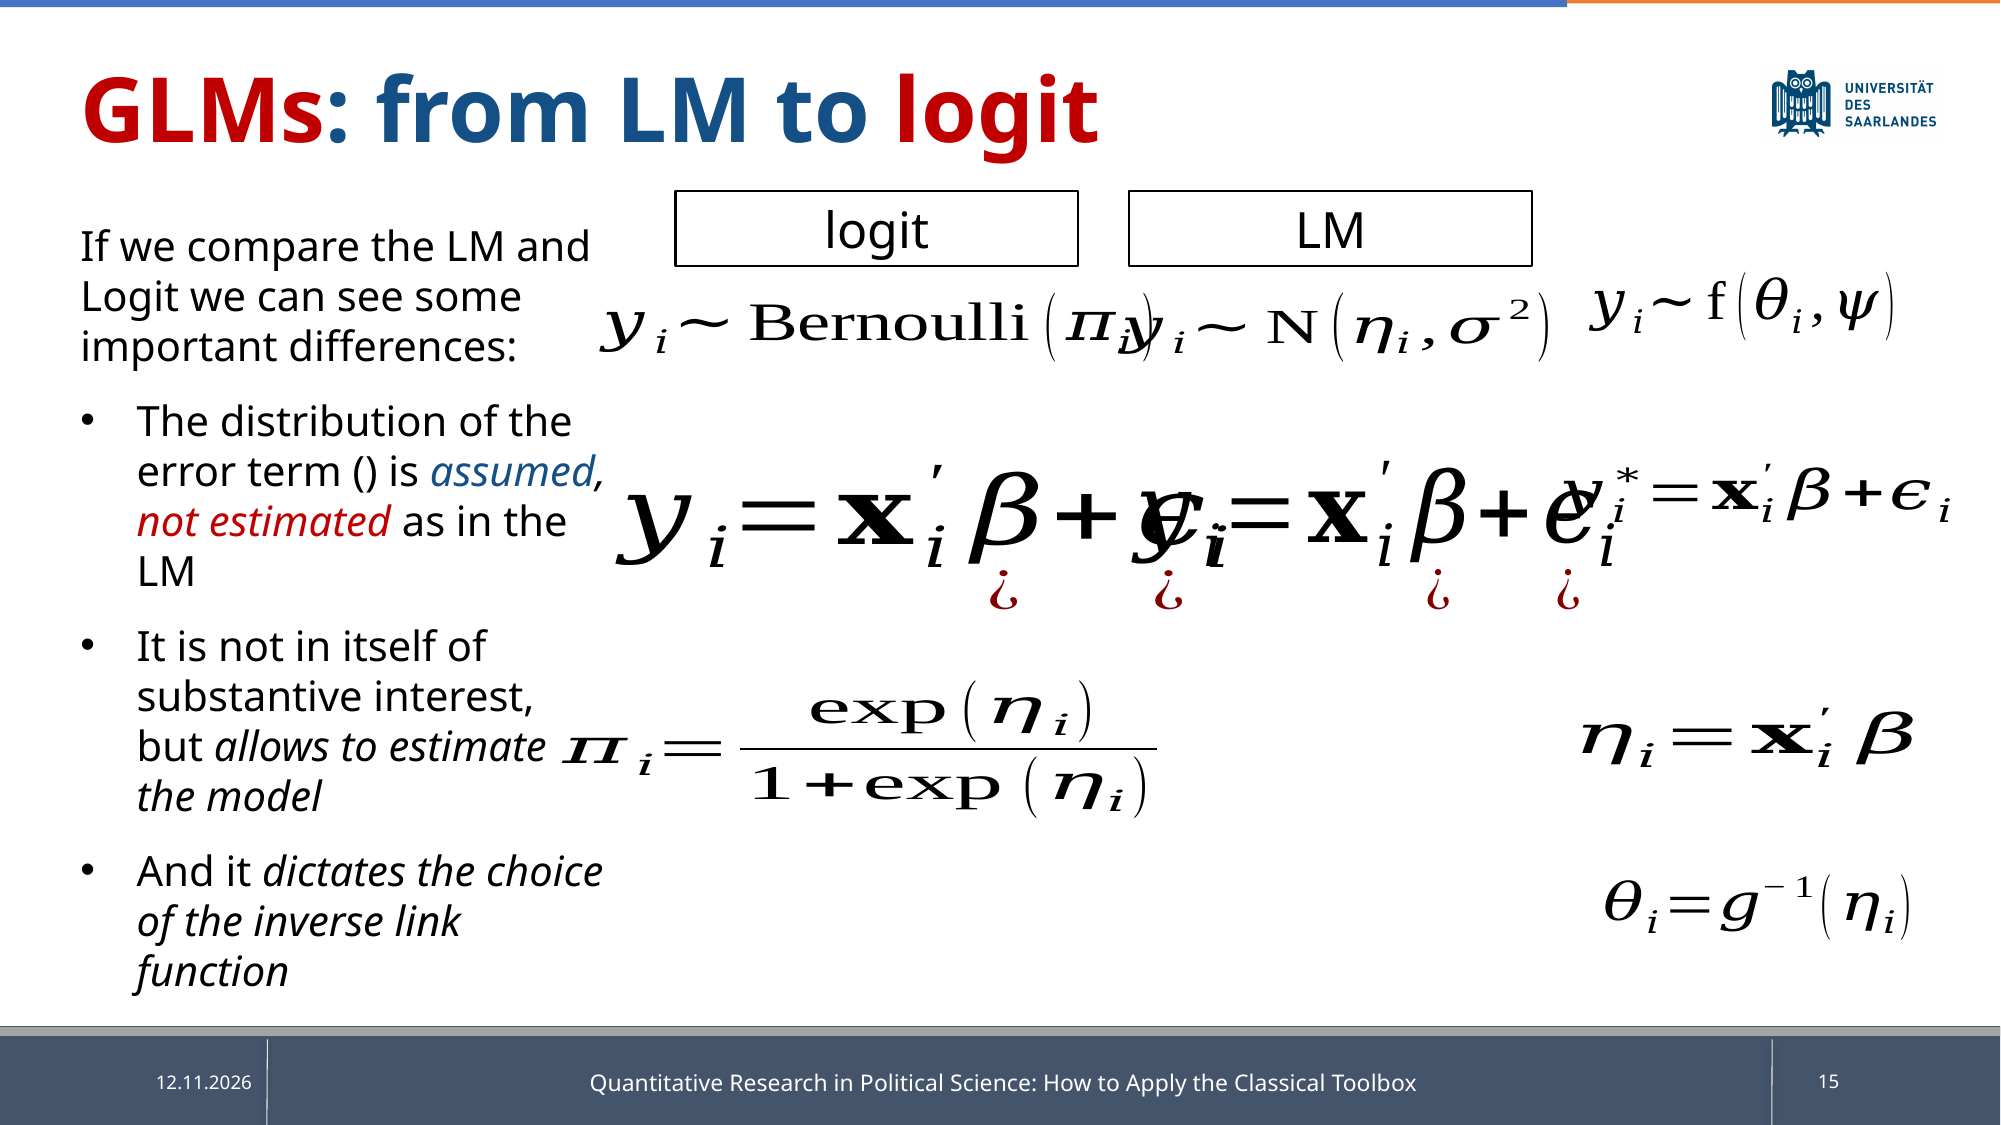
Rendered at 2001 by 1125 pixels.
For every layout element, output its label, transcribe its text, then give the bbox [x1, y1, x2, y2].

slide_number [65, 1053, 267, 1113]
footer Quantitative Research in Political Science: How to Apply the Classical Toolbox [266, 1052, 1741, 1113]
picture [1763, 63, 1945, 144]
text_box GLMs: from LM to logit [65, 57, 1520, 170]
text_box LM [1129, 190, 1533, 266]
text_box logit [675, 191, 1079, 266]
slide_number 15 [1803, 1052, 2000, 1113]
